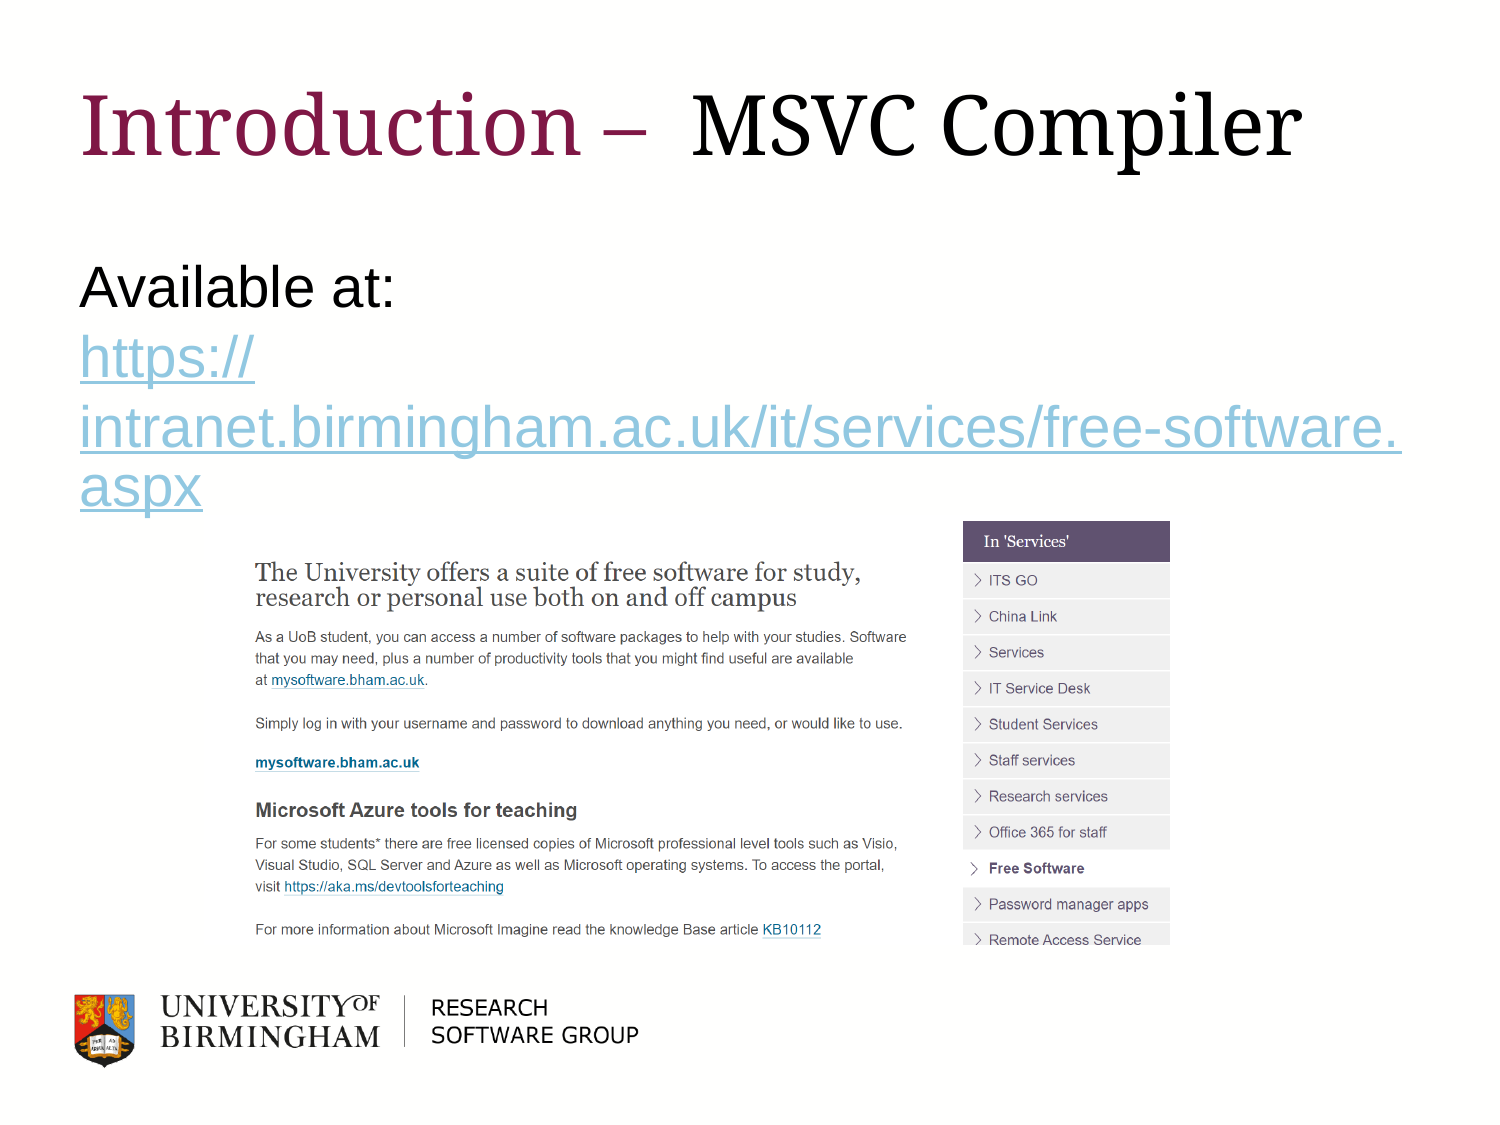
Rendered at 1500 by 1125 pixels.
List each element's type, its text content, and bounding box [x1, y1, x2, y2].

title Introduction – MSVC Compiler [65, 78, 1341, 171]
picture [66, 984, 645, 1074]
text_box Available at: https://intranet.birmingham.ac.uk/it/services/free-software.aspx [65, 171, 1435, 537]
picture [204, 514, 1202, 946]
